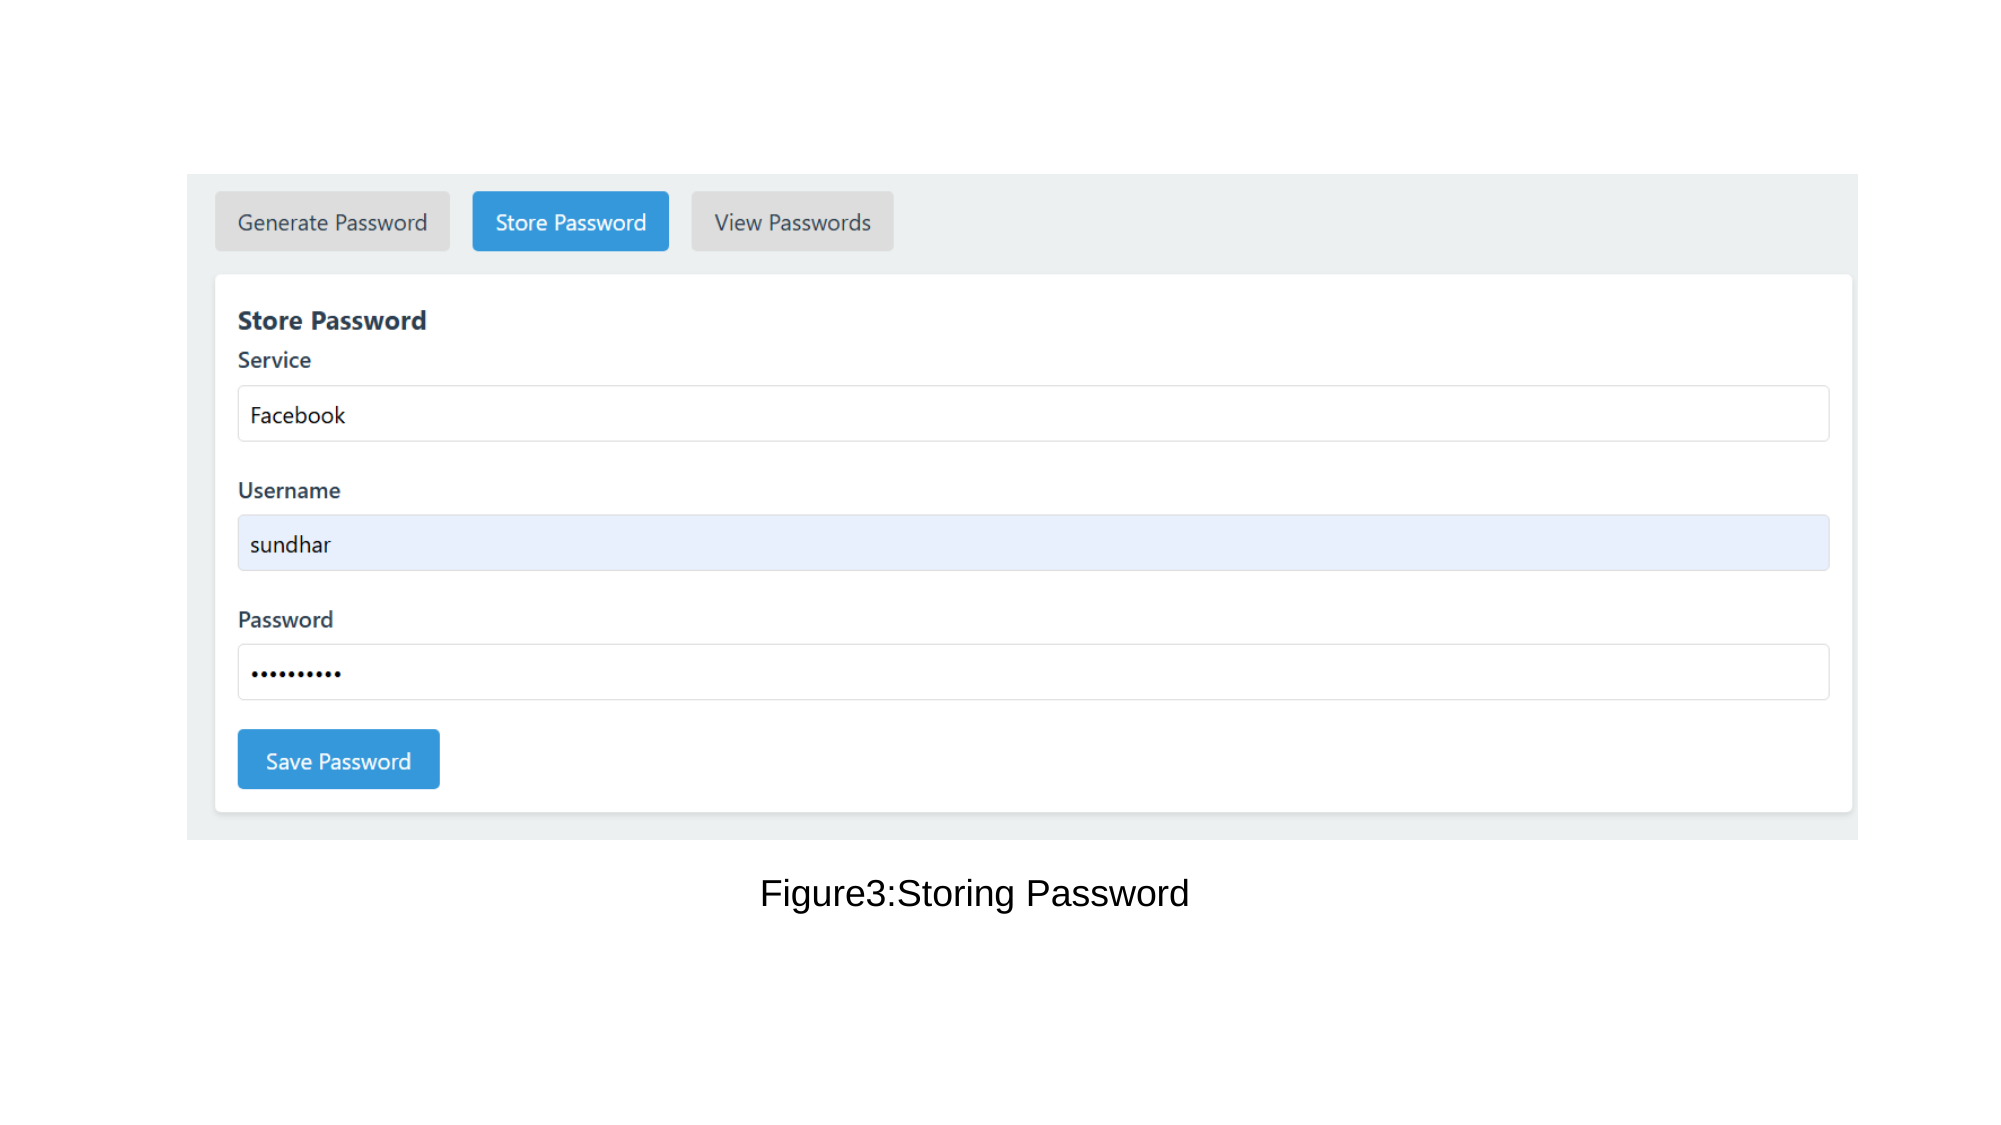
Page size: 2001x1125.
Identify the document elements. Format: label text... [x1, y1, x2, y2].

text_box Figure3:Storing Password [594, 861, 1337, 922]
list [187, 174, 1858, 840]
